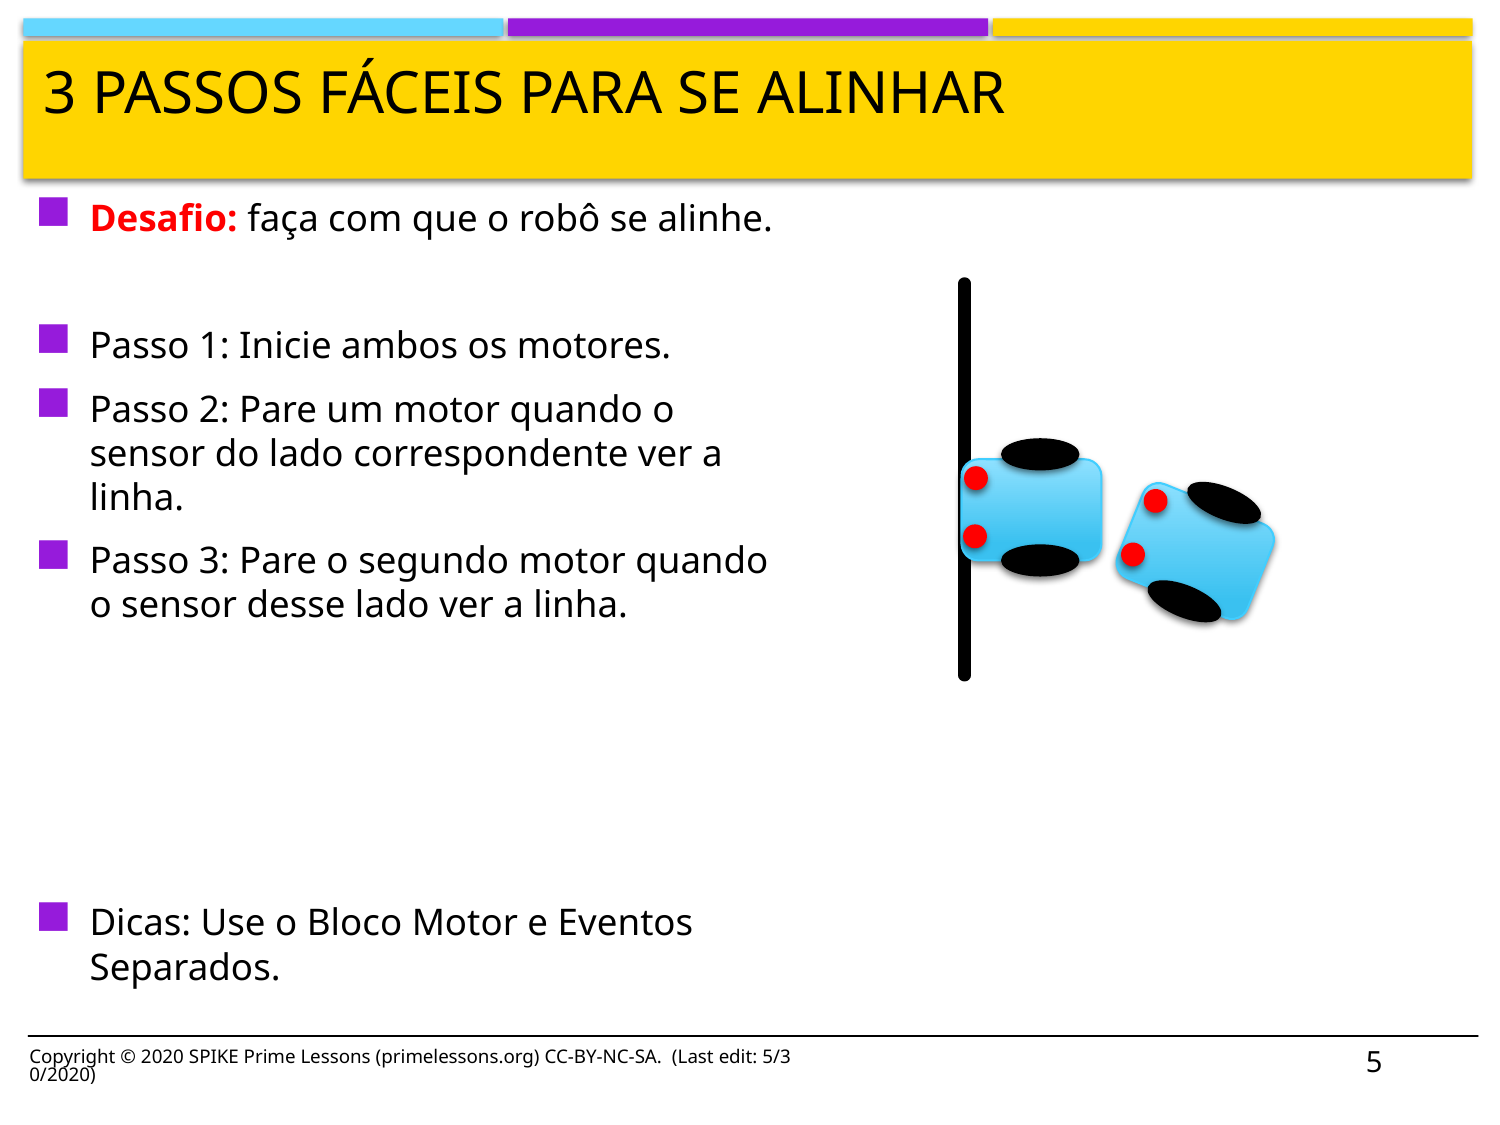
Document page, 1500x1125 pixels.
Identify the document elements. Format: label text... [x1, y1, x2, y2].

list Desafio: faça com que o robô se alinhe. Passo 1: Inicie ambos os motores. Passo 2: Pare um motor quando o sensor do lado correspondente ver a linha. Passo 3: Pare o segundo motor quando o sensor desse lado ver a linha. Dicas: Use o Bloco Motor e Eventos Separados. [25, 187, 790, 1021]
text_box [1125, 480, 1267, 618]
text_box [961, 438, 1102, 576]
slide_number 5 [1351, 1036, 1478, 1097]
footer Copyright © 2020 SPIKE Prime Lessons (primelessons.org) CC-BY-NC-SA. (Last edit: 5/30/2020) [14, 1036, 814, 1097]
title 3 passos fáceis para se alinhar [28, 48, 1464, 172]
